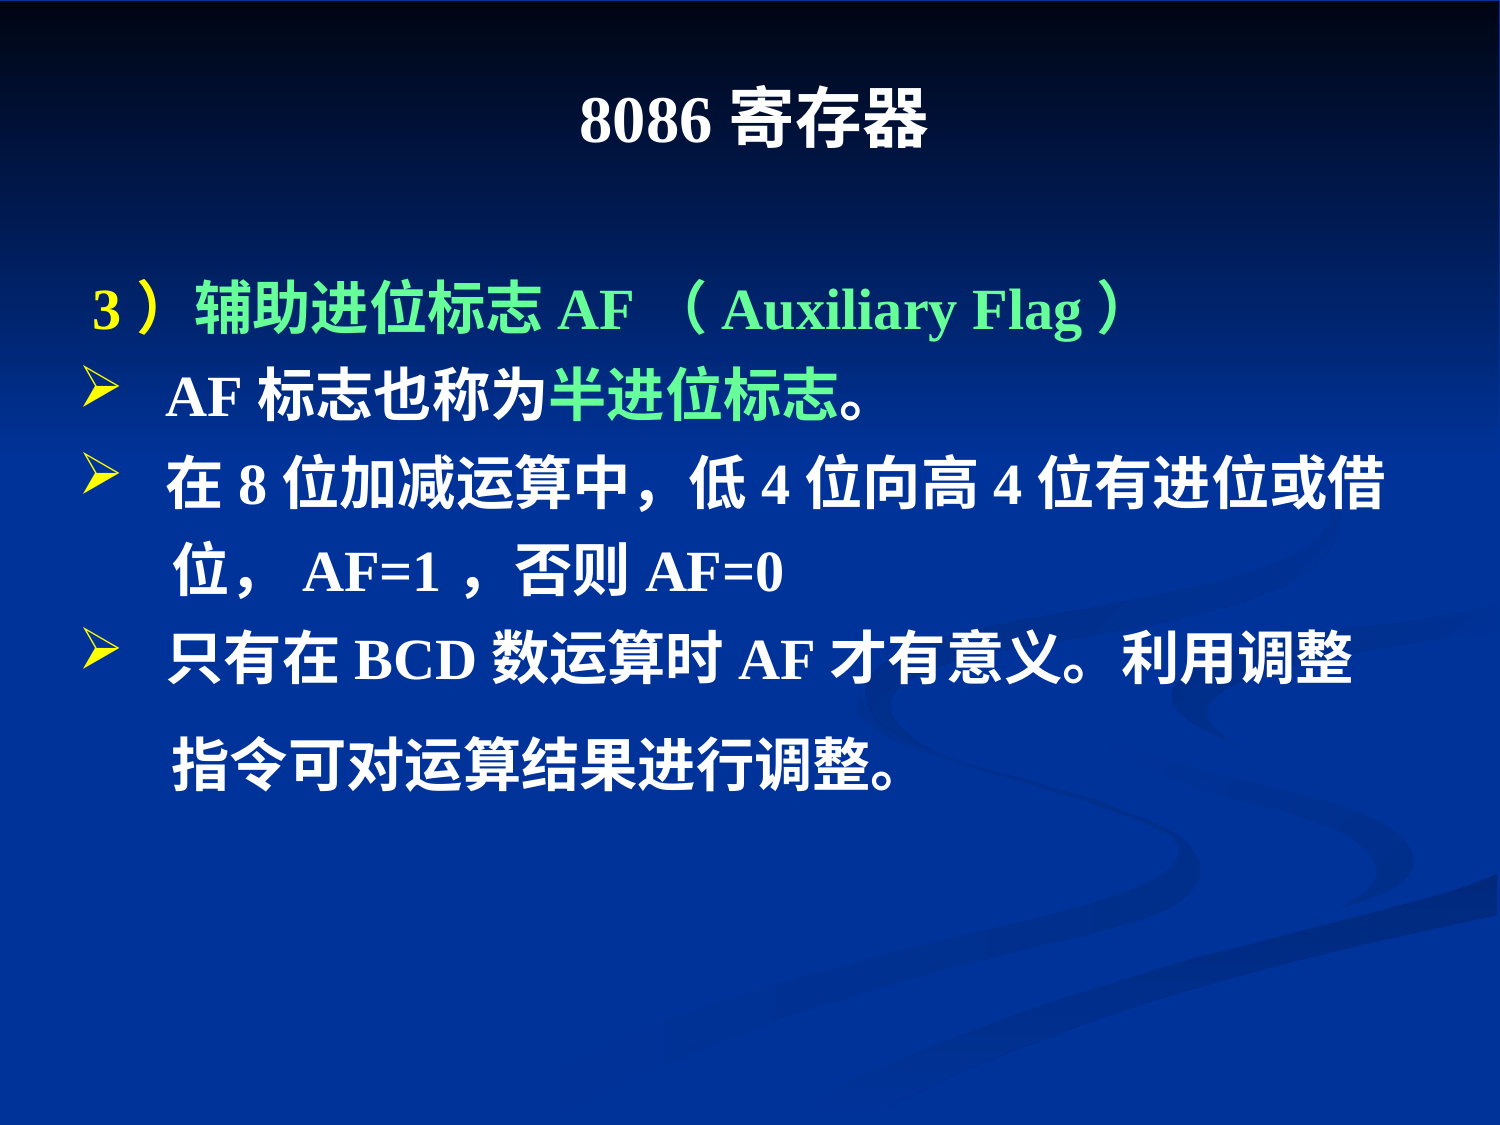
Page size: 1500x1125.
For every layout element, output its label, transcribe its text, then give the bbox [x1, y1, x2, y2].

list 3）辅助进位标志AF（Auxiliary Flag） AF标志也称为半进位标志。 在8位加减运算中，低4位向高4位有进位或借 位，AF=1，否则AF=0 只有在BCD数运算时AF才有意义。利用调整 指令可对运算结果进行调整。 [63, 263, 1437, 1065]
title 8086寄存器 [78, 60, 1430, 172]
